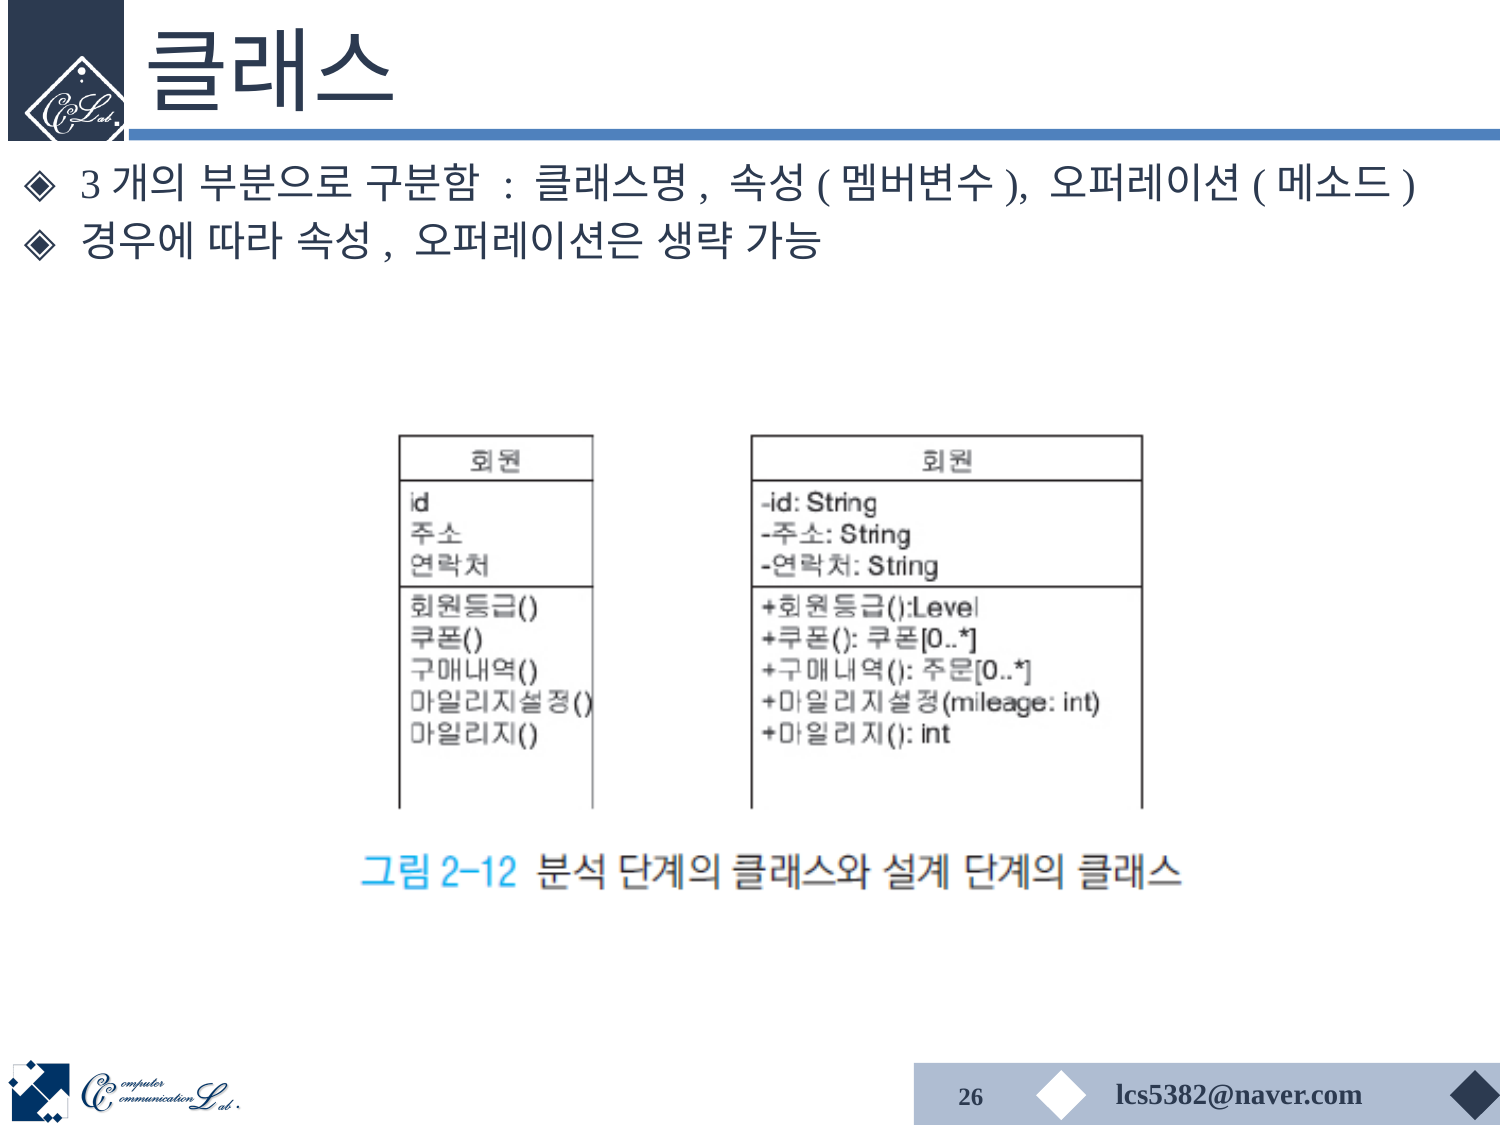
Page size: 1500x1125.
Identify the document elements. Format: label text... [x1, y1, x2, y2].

picture [8, 0, 124, 141]
picture [7, 1058, 243, 1125]
picture [206, 361, 1341, 939]
title 클래스 [129, 10, 1474, 126]
list 3개의 부분으로 구분함 : 클래스명, 속성(멤버변수), 오퍼레이션(메소드) 경우에 따라 속성, 오퍼레이션은 생략 가능 [8, 148, 1493, 1059]
